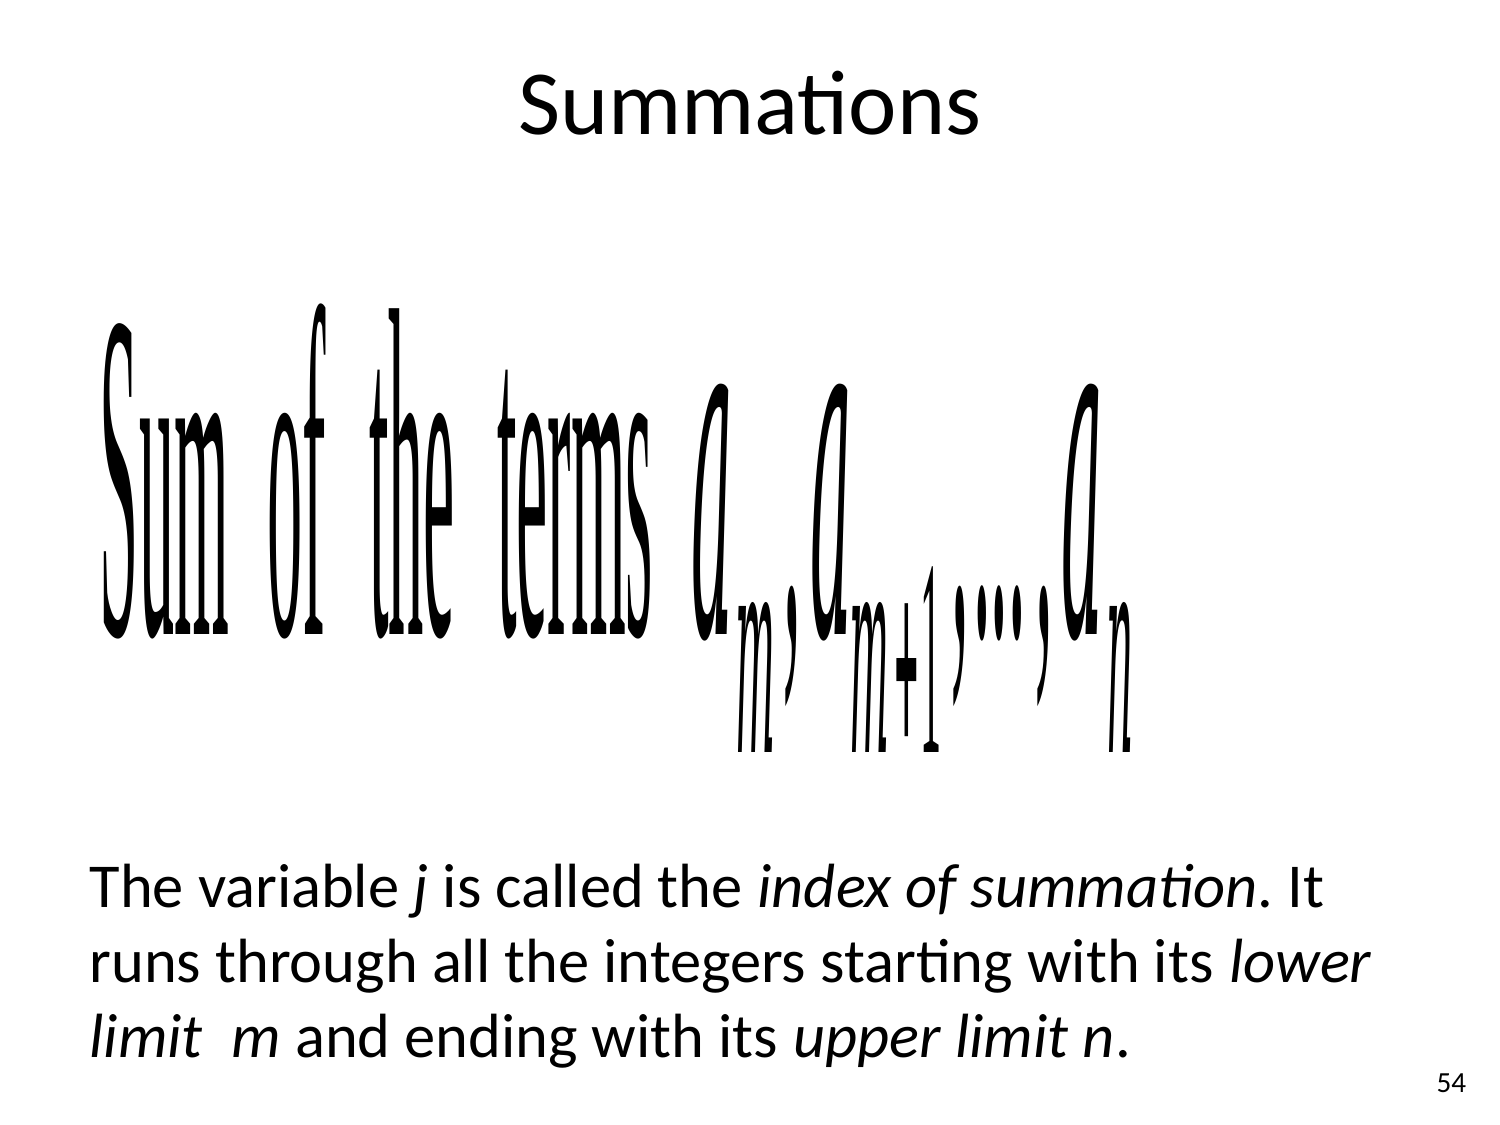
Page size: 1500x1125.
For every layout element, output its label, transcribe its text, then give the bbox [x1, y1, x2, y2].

title Summations [0, 0, 1500, 195]
list The variable j is called the index of summation. It runs through all the integers starting with its lower limit m and ending with its upper limit n. [75, 837, 1450, 1075]
